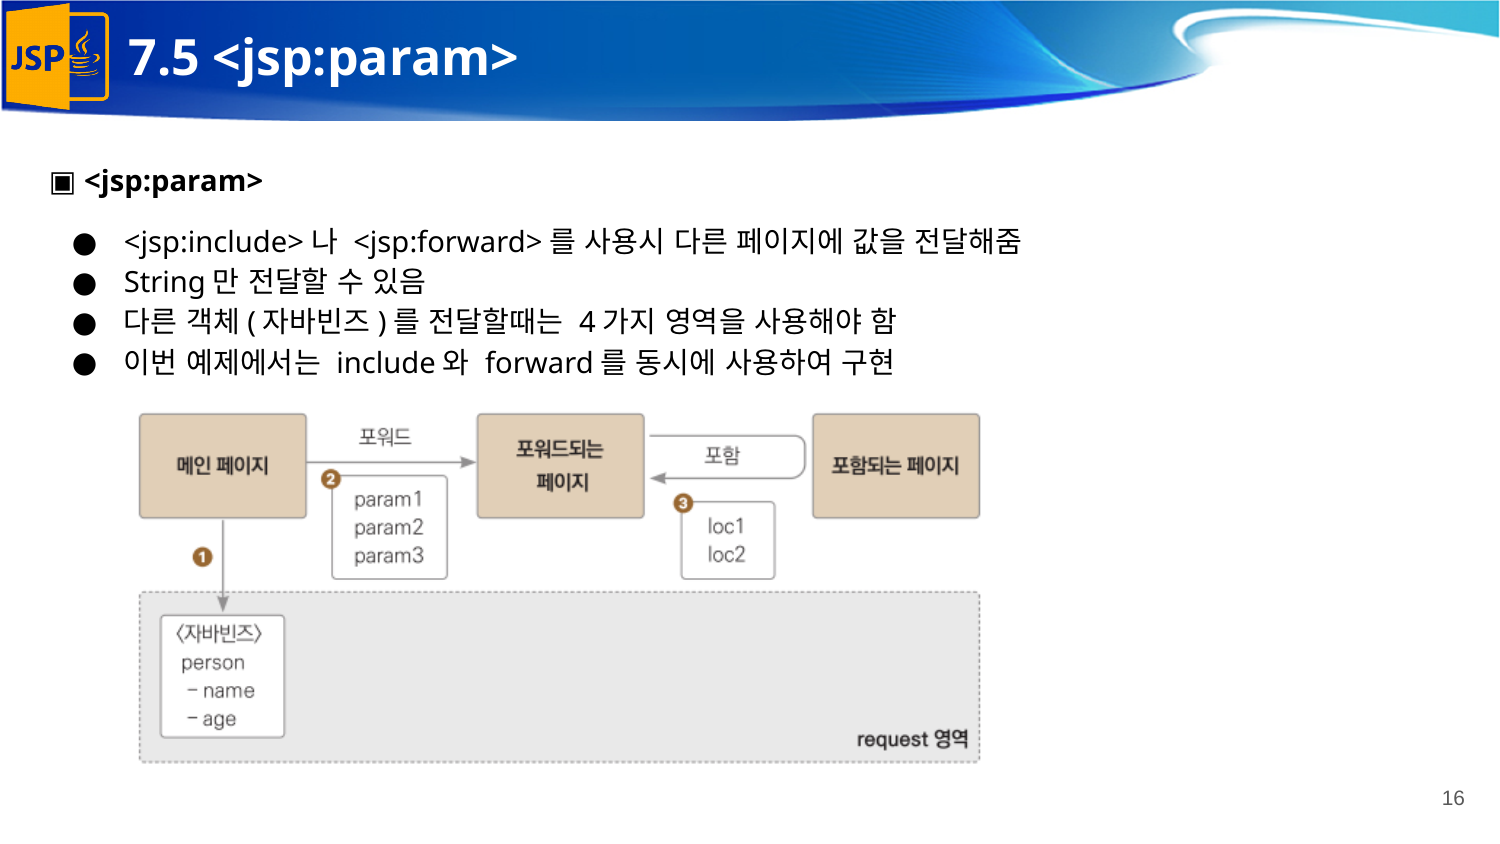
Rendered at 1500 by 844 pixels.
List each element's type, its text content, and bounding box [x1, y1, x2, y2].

slide_number ‹#› [1389, 764, 1480, 830]
picture [126, 401, 995, 774]
text_box ▣ <jsp:param> <jsp:include>나 <jsp:forward>를 사용시 다른 페이지에 값을 전달해줌 String만 전달할 수 있음 다른 객체(자바빈즈)를 전달할때는 4가지 영역을 사용해야 함 이번 예제에서는 include와 forward를 동시에 사용하여 구현 [33, 142, 1432, 423]
title 7.5 <jsp:param> [113, 10, 1500, 105]
picture [0, 0, 1500, 121]
